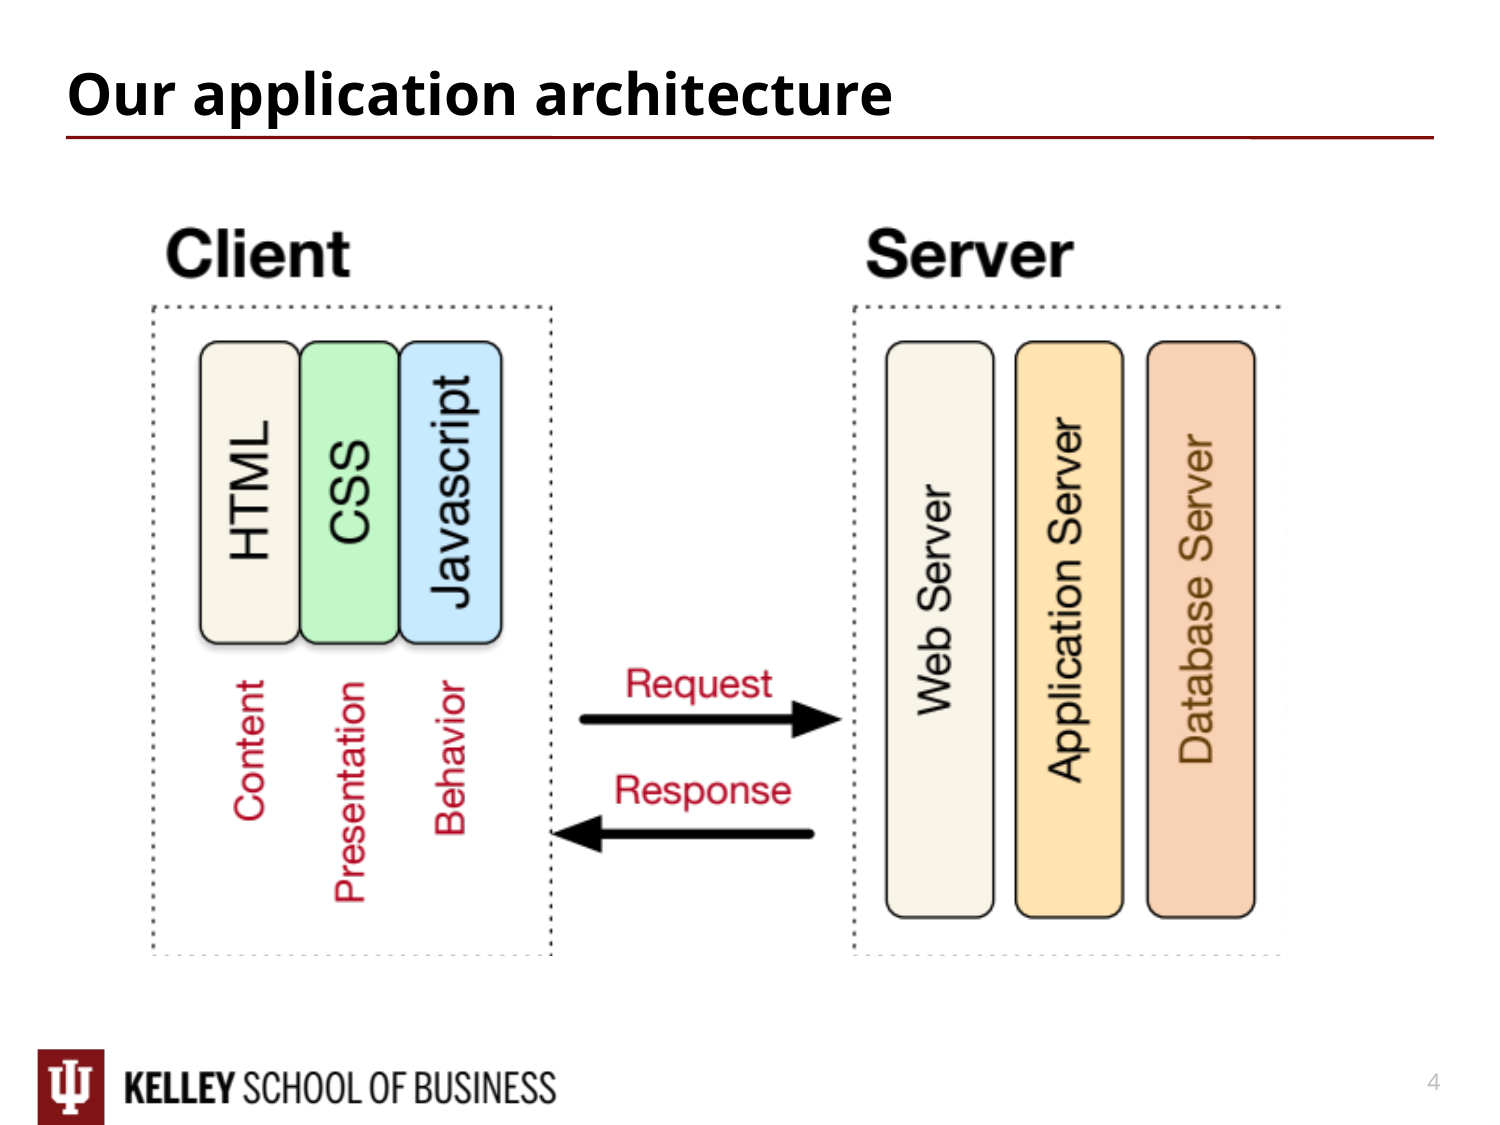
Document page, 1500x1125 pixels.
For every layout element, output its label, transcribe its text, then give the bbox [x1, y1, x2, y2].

picture [149, 199, 1287, 956]
slide_number 4 [1377, 1053, 1491, 1114]
title Our application architecture [66, 83, 1434, 135]
